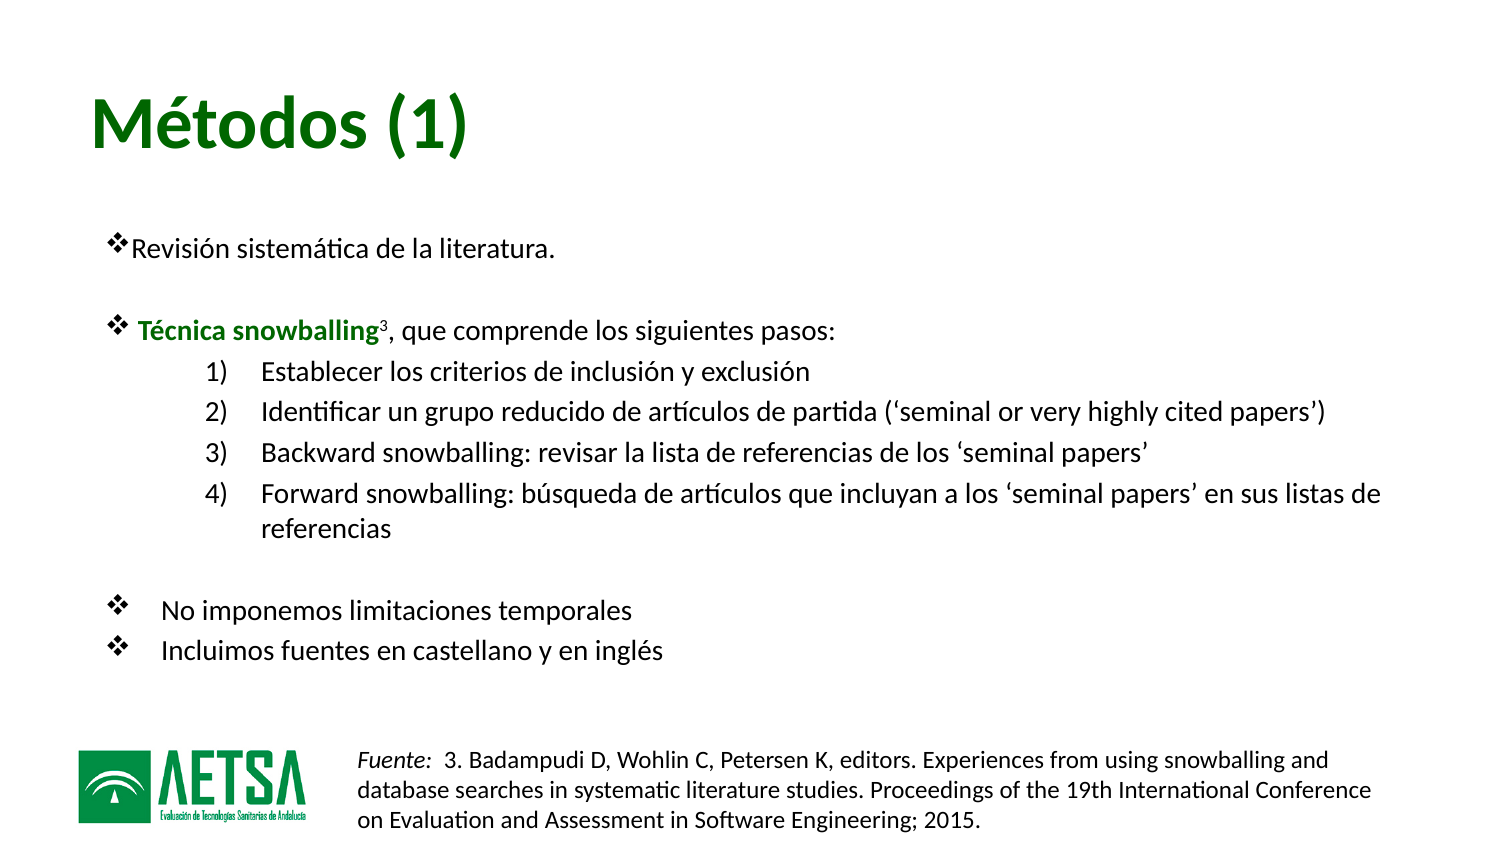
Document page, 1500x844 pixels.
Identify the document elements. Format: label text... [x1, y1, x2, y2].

picture [75, 747, 310, 828]
title Métodos (1) [75, 48, 1413, 189]
text_box Fuente: 3. Badampudi D, Wohlin C, Petersen K, editors. Experiences from using snowballing and database searches in systematic literature studies. Proceedings of the 19th International Conference on Evaluation and Assessment in Software Engineering; 2015. [342, 735, 1413, 844]
list Revisión sistemática de la literatura. Técnica snowballing3, que comprende los siguientes pasos: Establecer los criterios de inclusión y exclusión Identificar un grupo reducido de artículos de partida (‘seminal or very highly cited papers’) Backward snowballing: revisar la lista de referencias de los ‘seminal papers’ Forward snowballing: búsqueda de artículos que incluyan a los ‘seminal papers’ en sus listas de referencias No imponemos limitaciones temporales Incluimos fuentes en castellano y en inglés [89, 221, 1413, 703]
